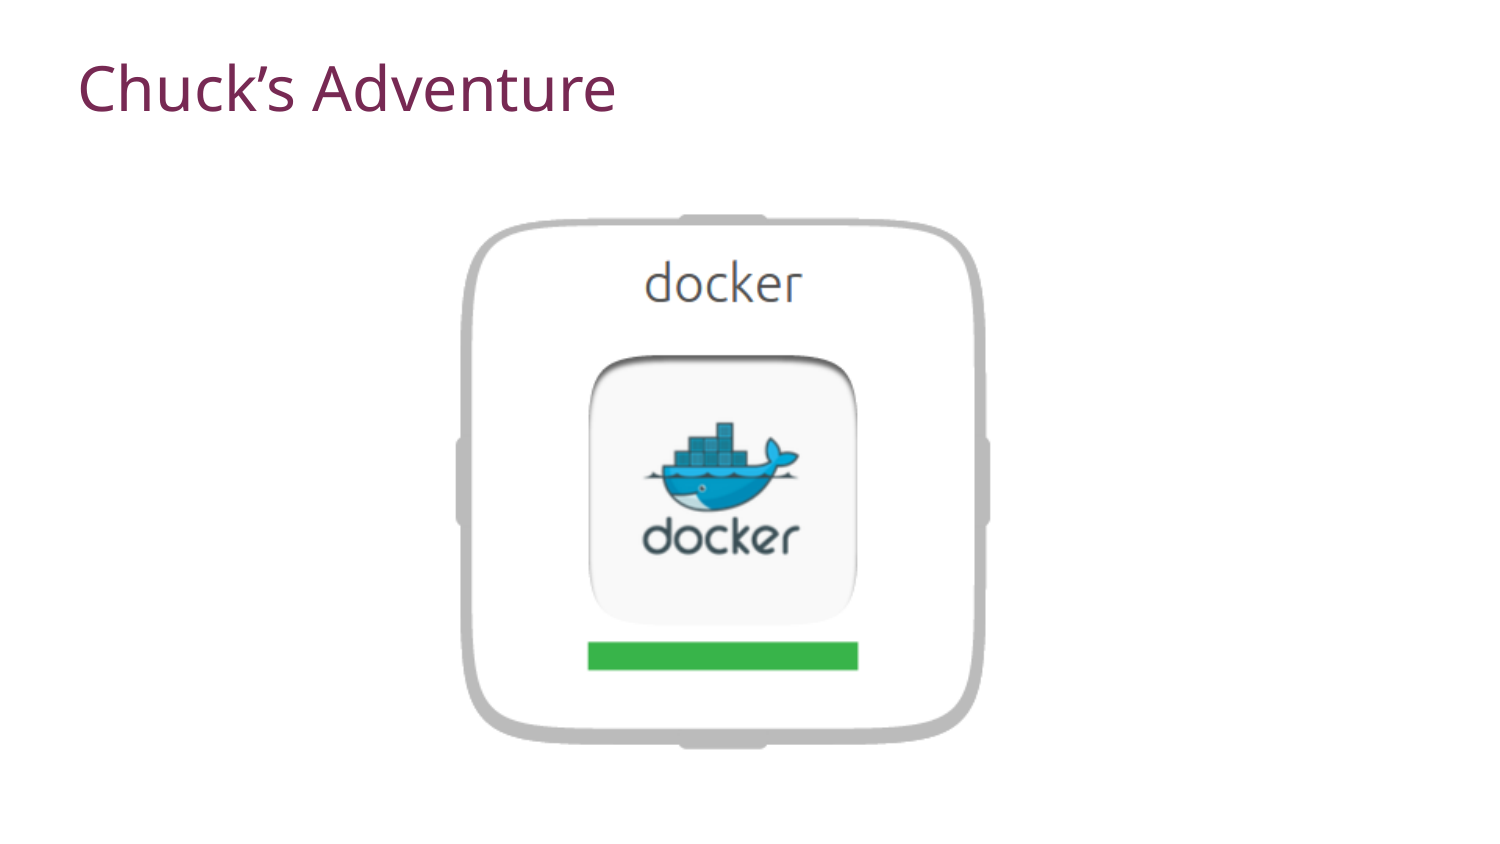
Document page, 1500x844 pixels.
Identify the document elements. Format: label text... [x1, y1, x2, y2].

picture [366, 174, 1093, 806]
title Chuck’s Adventure [62, 33, 1413, 175]
